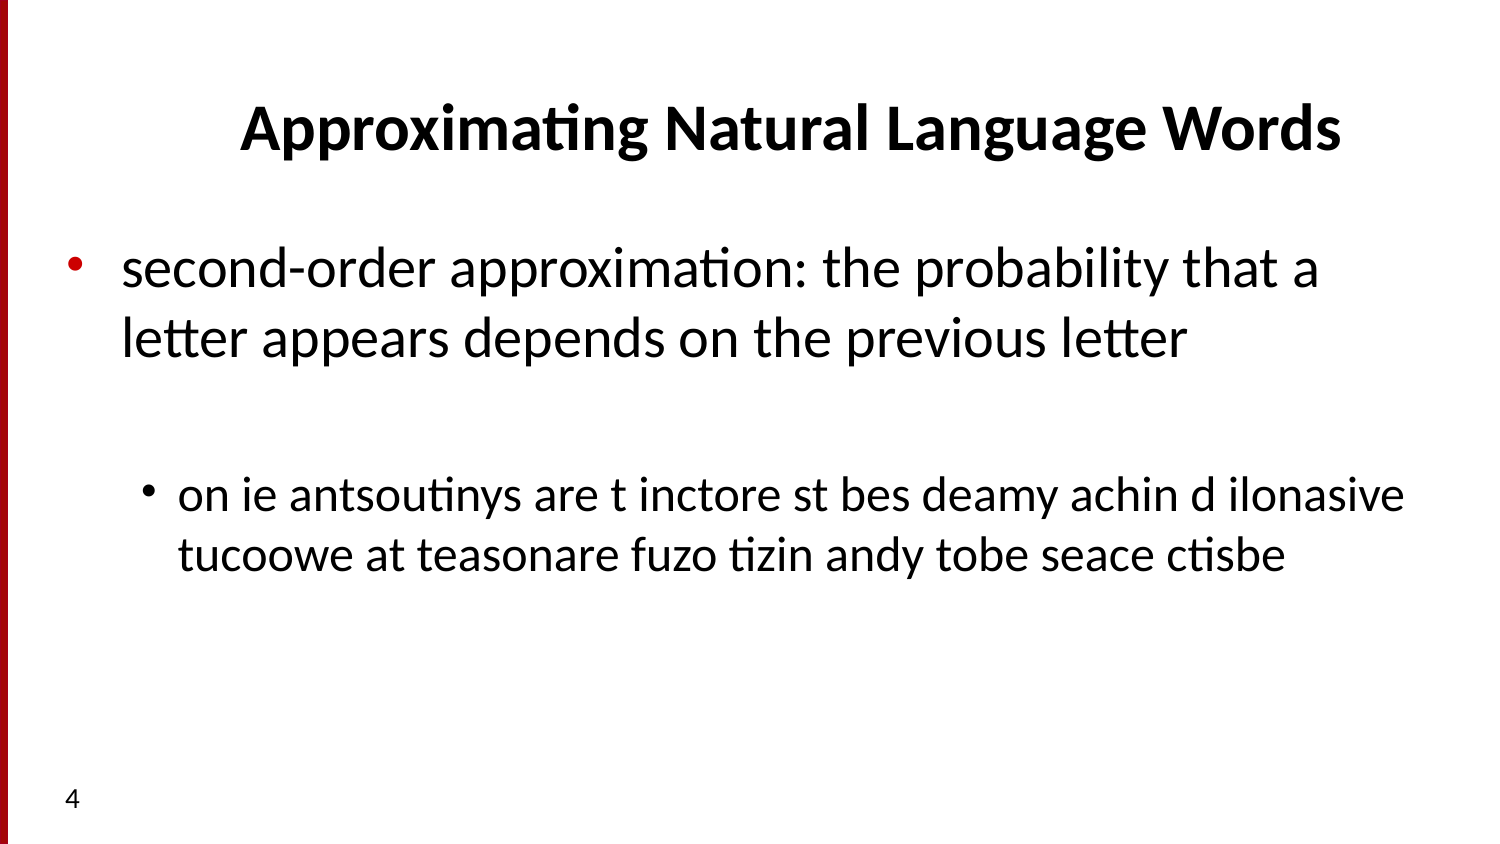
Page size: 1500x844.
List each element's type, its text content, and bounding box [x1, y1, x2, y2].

title Approximating Natural Language Words [225, 62, 1450, 185]
list second-order approximation: the probability that a letter appears depends on the previous letter on ie antsoutinys are t inctore st bes deamy achin d ilonasive tucoowe at teasonare fuzo tizin andy tobe seace ctisbe [50, 221, 1450, 769]
slide_number 4 [49, 771, 376, 829]
